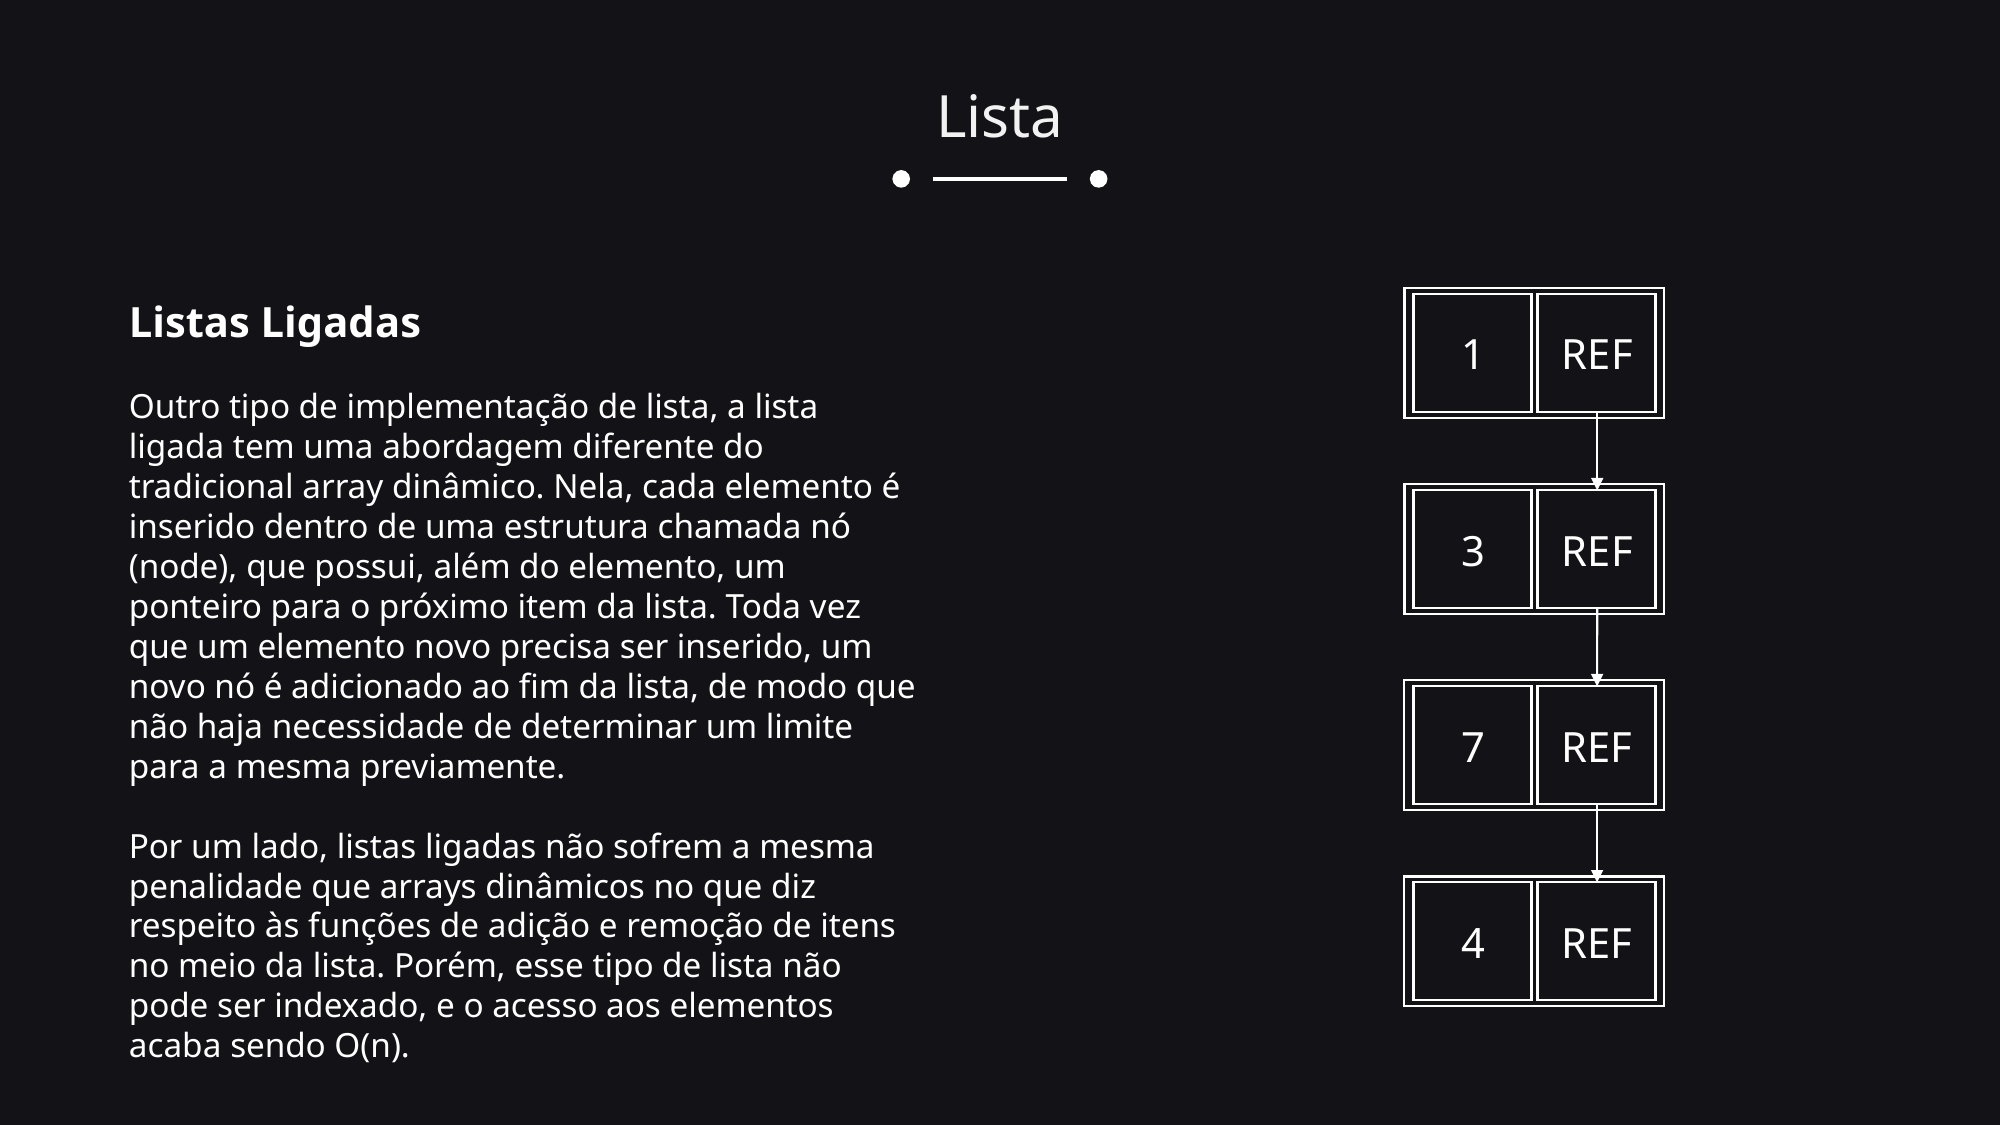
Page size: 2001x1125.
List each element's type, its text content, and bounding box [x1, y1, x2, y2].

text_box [1404, 484, 1664, 615]
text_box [1404, 876, 1664, 1007]
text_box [1404, 680, 1664, 811]
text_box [892, 169, 1108, 188]
text_box Lista [465, 71, 1535, 157]
text_box Listas Ligadas Outro tipo de implementação de lista, a lista ligada tem uma abordagem diferente do tradicional array dinâmico. Nela, cada elemento é inserido dentro de uma estrutura chamada nó (node), que possui, além do elemento, um ponteiro para o próximo item da lista. Toda vez que um elemento novo precisa ser inserido, um novo nó é adicionado ao fim da lista, de modo que não haja necessidade de determinar um limite para a mesma previamente. Por um lado, listas ligadas não sofrem a mesma penalidade que arrays dinâmicos no que diz respeito às funções de adição e remoção de itens no meio da lista. Porém, esse tipo de lista não pode ser indexado, e o acesso aos elementos acaba sendo O(n). [114, 288, 936, 1072]
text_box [1404, 288, 1664, 419]
